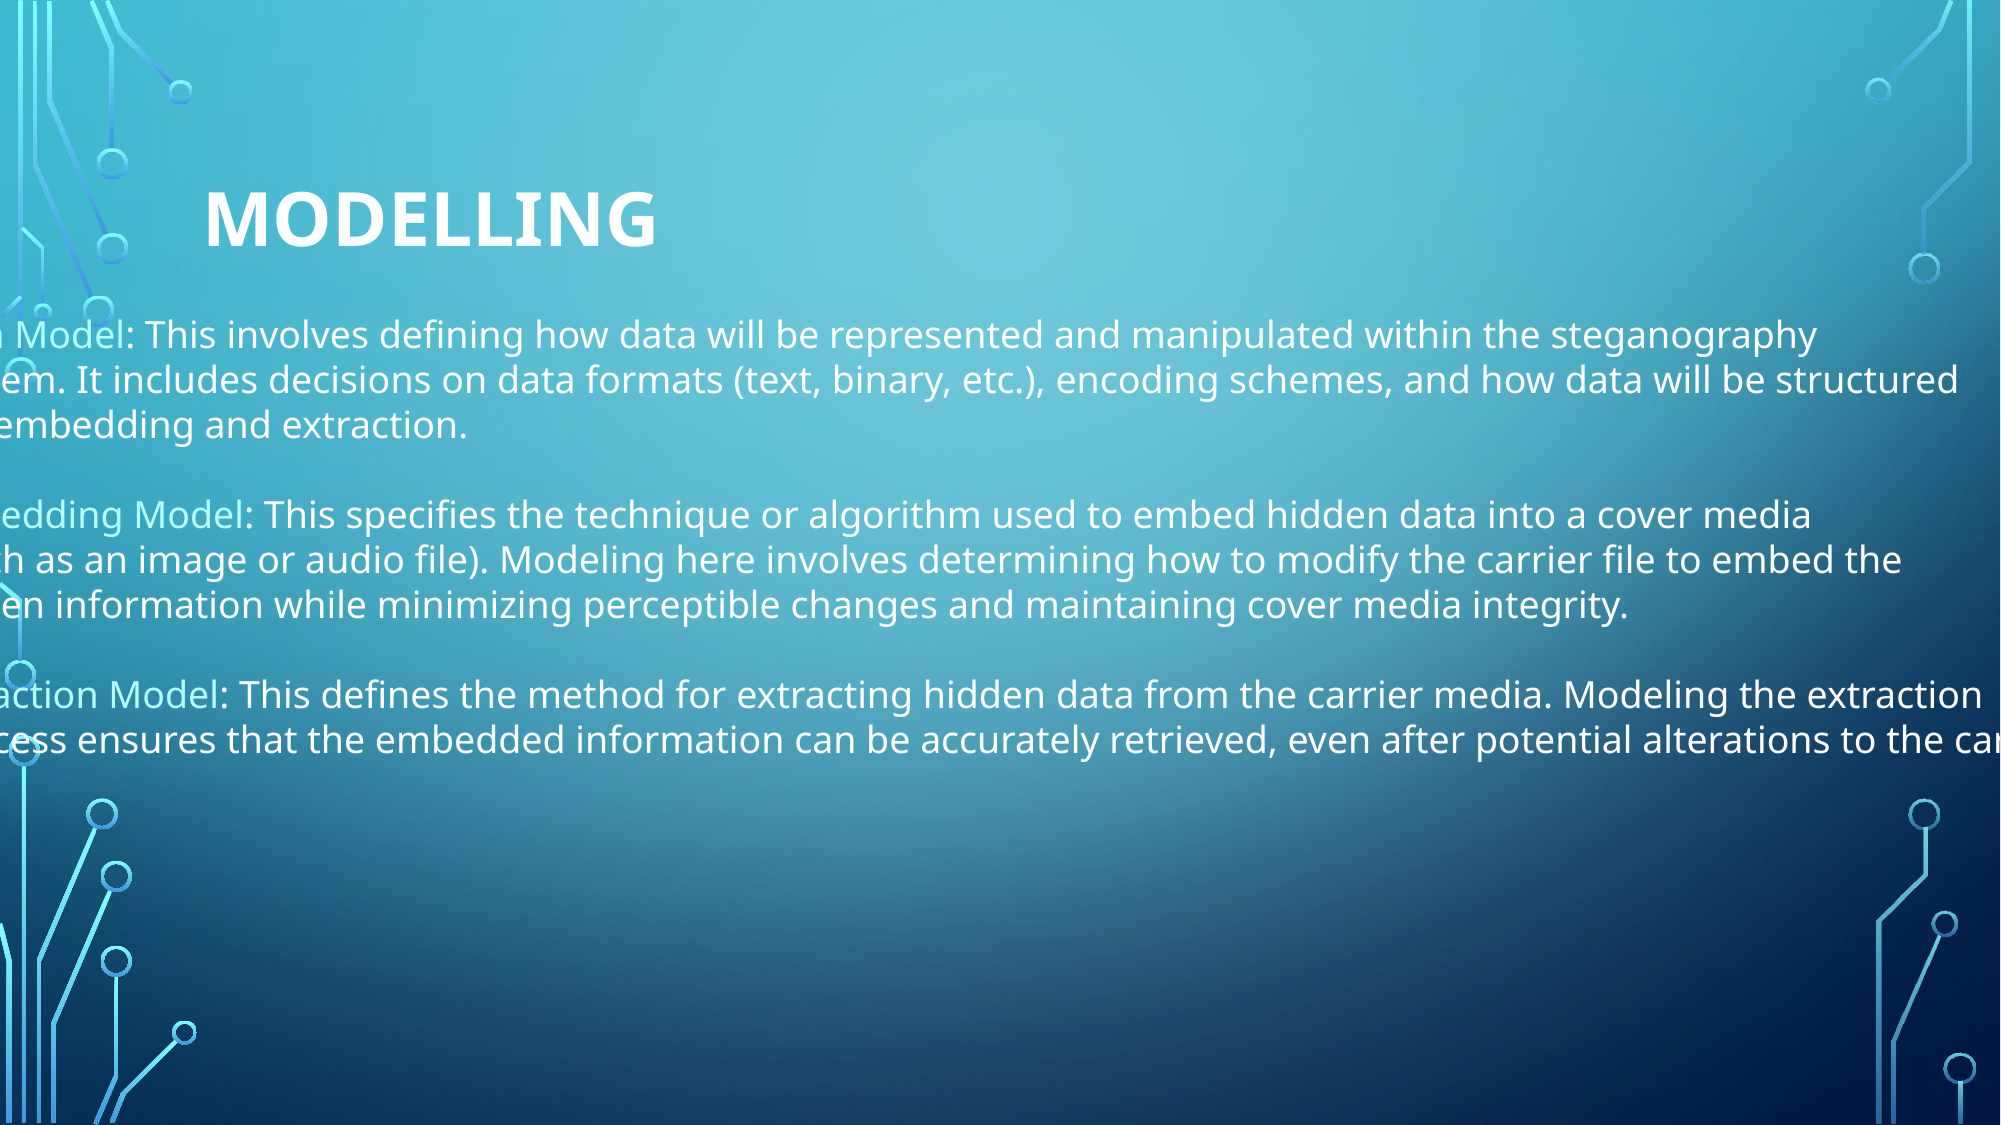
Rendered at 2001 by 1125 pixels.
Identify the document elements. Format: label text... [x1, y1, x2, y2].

text_box Data Model: This involves defining how data will be represented and manipulated within the steganography system. It includes decisions on data formats (text, binary, etc.), encoding schemes, and how data will be structured for embedding and extraction. Embedding Model: This specifies the technique or algorithm used to embed hidden data into a cover media (such as an image or audio file). Modeling here involves determining how to modify the carrier file to embed the hidden information while minimizing perceptible changes and maintaining cover media integrity. Extraction Model: This defines the method for extracting hidden data from the carrier media. Modeling the extraction process ensures that the embedded information can be accurately retrieved, even after potential alterations to the carrier file. [0, 304, 2000, 814]
title MODELLING [187, 101, 1813, 304]
